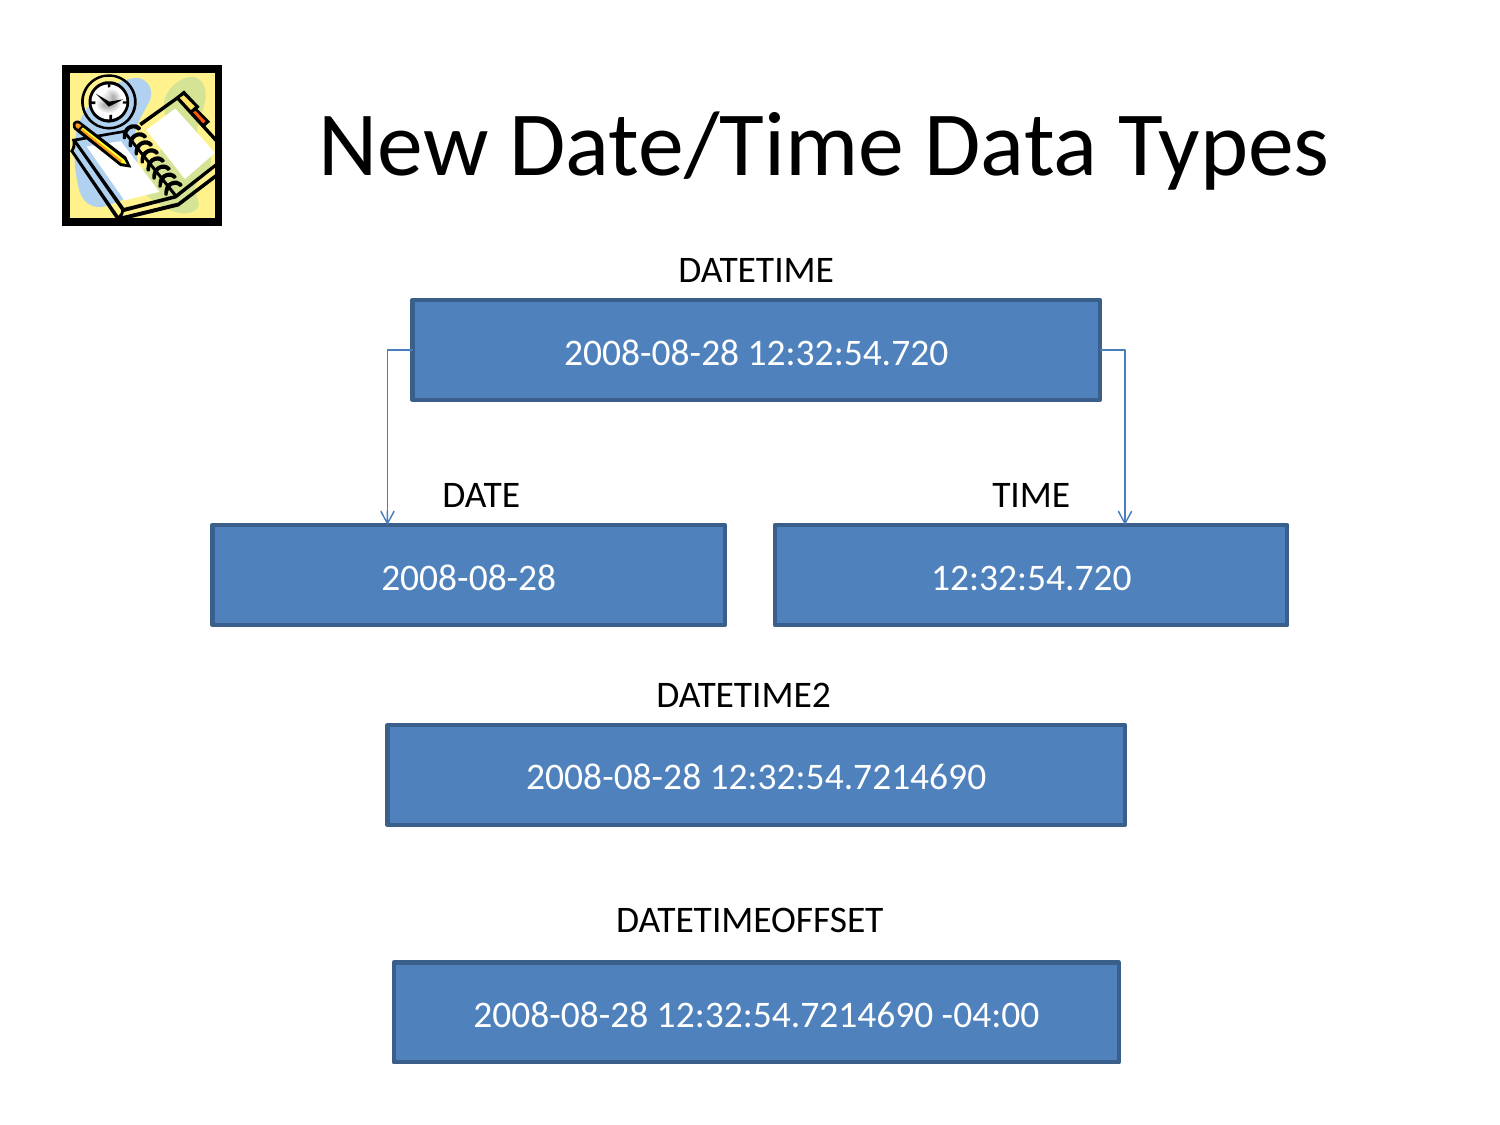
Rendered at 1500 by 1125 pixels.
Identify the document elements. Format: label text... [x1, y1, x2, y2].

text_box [412, 237, 1101, 401]
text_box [212, 462, 726, 626]
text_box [387, 662, 1126, 826]
title New Date/Time Data Types [225, 45, 1425, 233]
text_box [387, 349, 413, 526]
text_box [1099, 349, 1126, 526]
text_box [393, 887, 1120, 1063]
picture [62, 62, 226, 229]
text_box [774, 462, 1288, 626]
